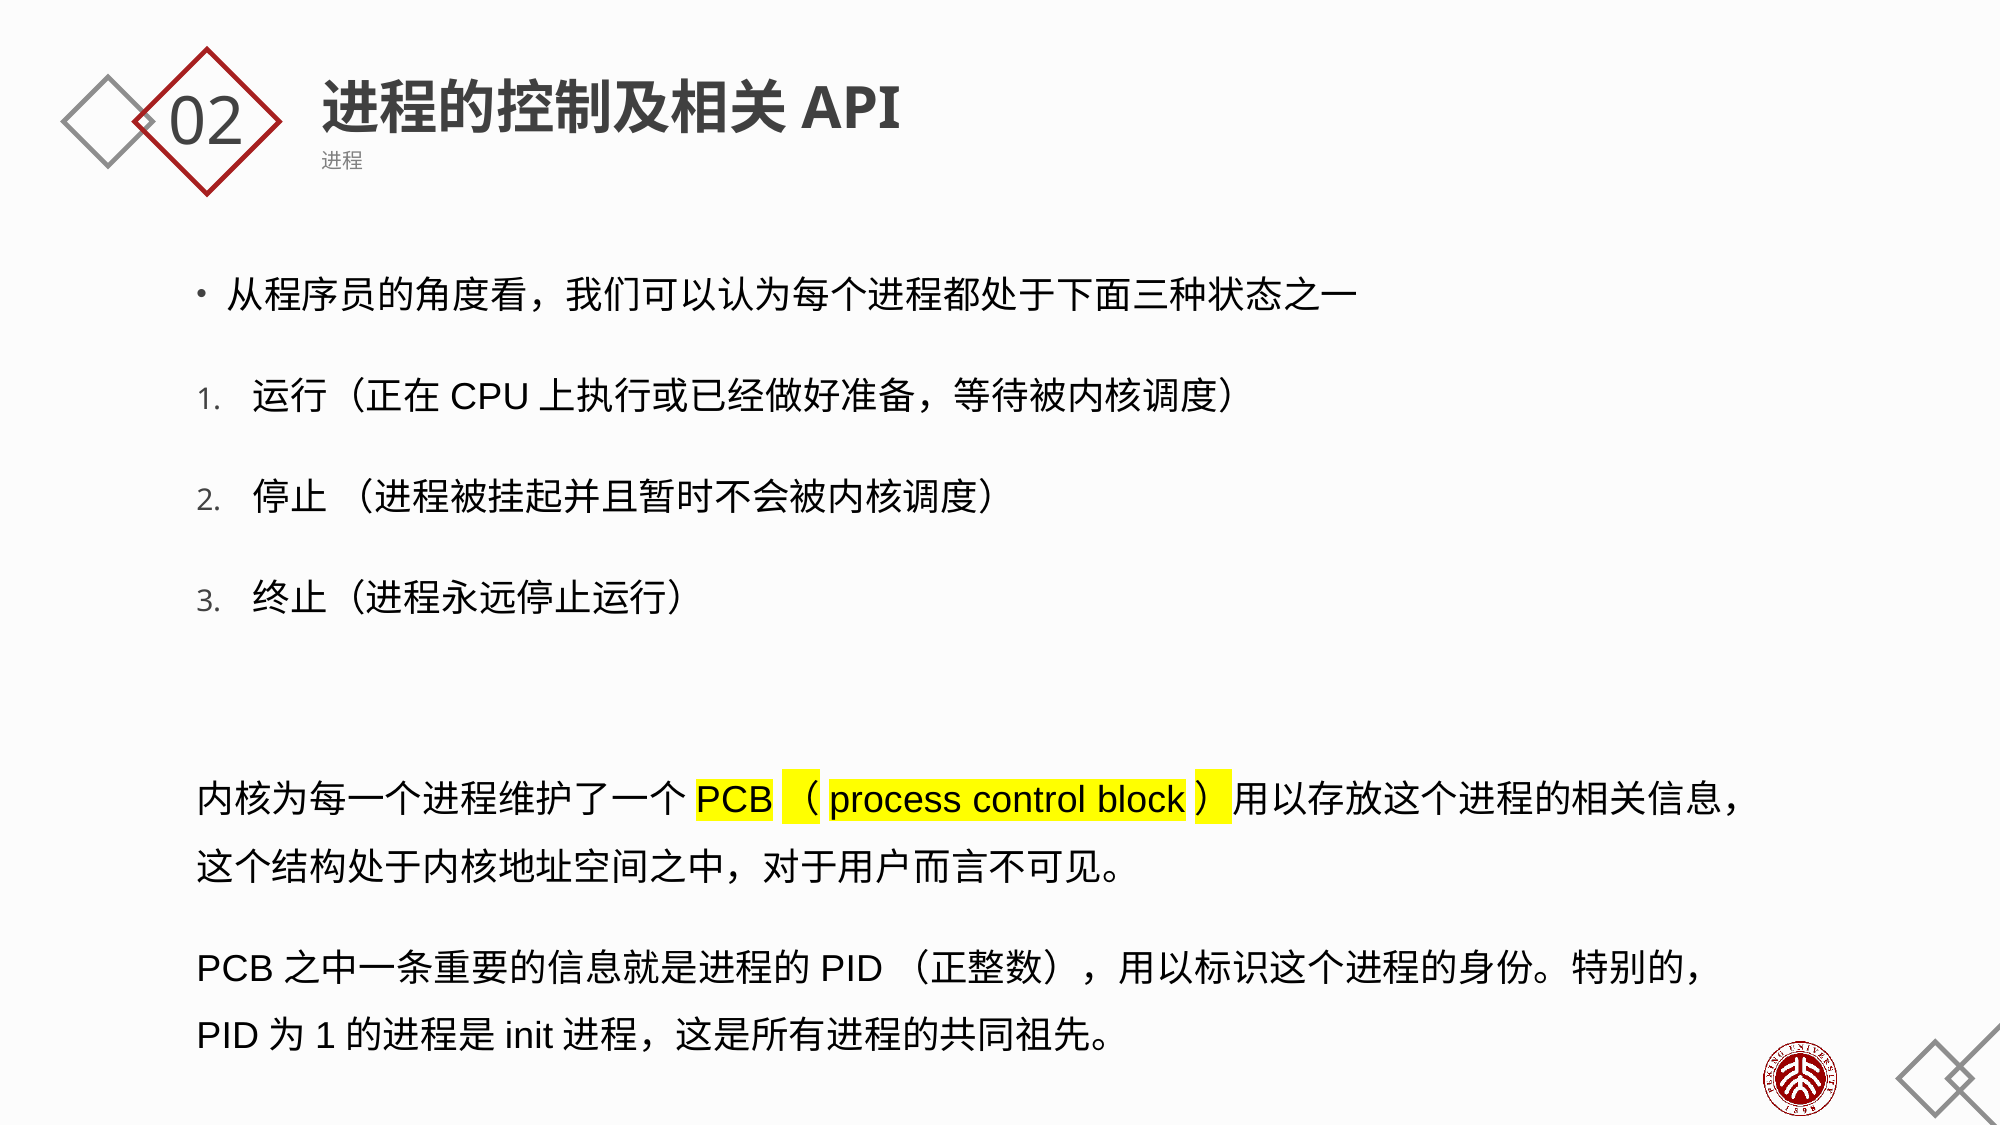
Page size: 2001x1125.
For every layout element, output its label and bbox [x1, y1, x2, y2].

text_box [63, 49, 2000, 1125]
